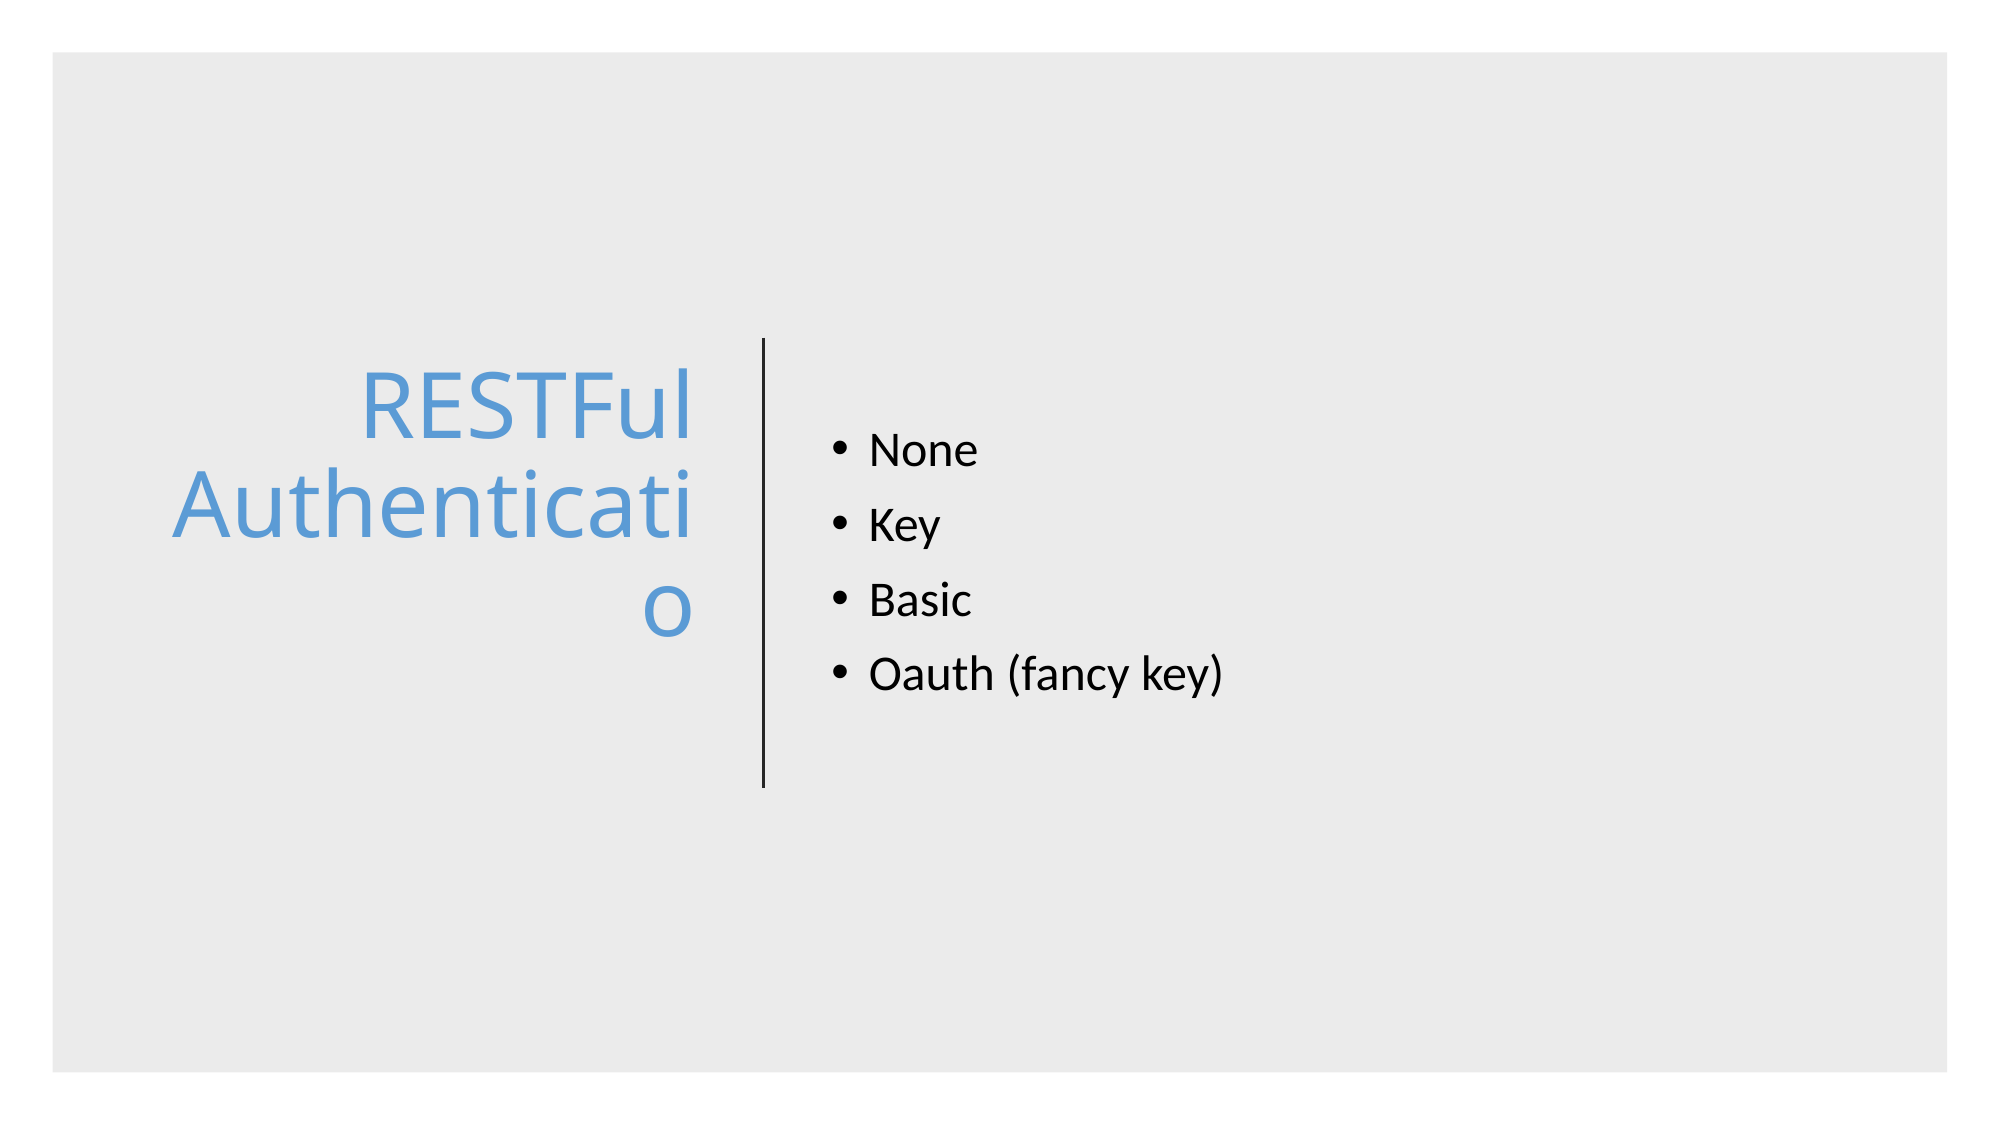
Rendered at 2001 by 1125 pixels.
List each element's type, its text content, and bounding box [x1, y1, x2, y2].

list None Key Basic Oauth (fancy key) [816, 158, 1863, 967]
text_box [52, 51, 1948, 1073]
title RESTFul Authenticatio [137, 158, 711, 967]
